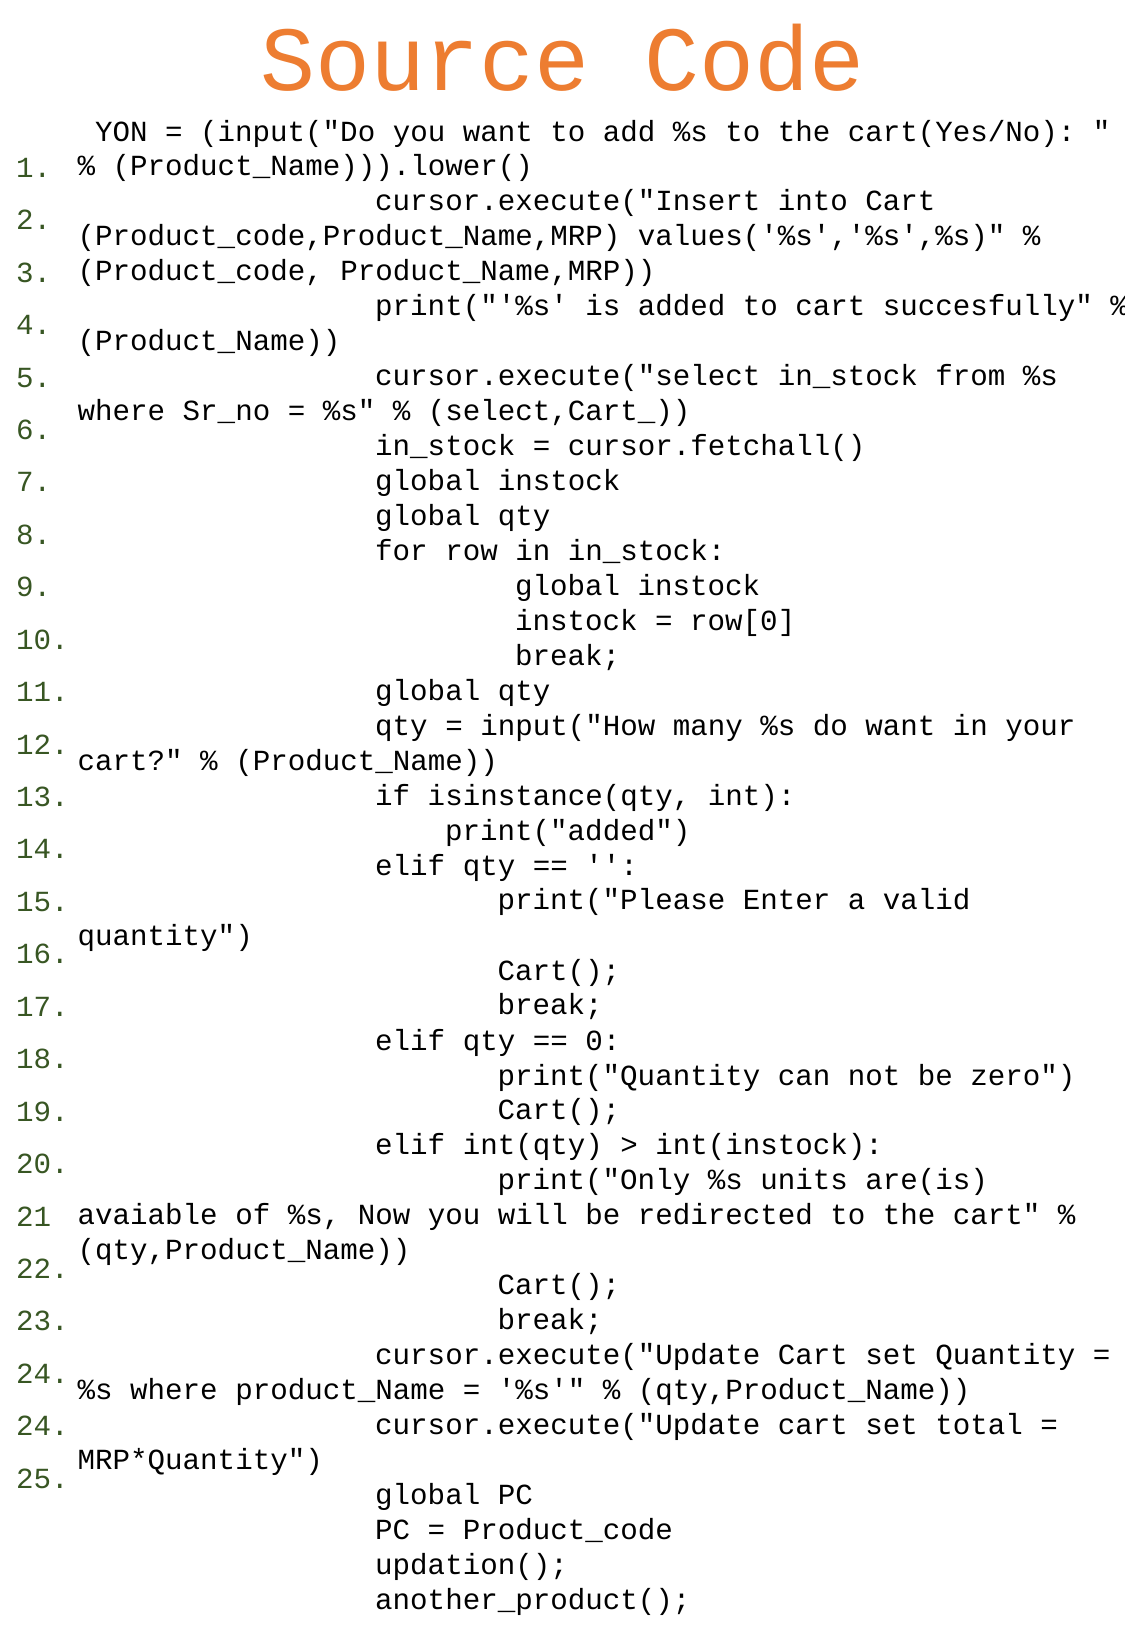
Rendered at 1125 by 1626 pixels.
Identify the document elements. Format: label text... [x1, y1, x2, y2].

text_box 1. 2. 3. 4. 5. 6. 7. 8. 9. 10. 11. 12. 13. 14. 15. 16. 17. 18. 19. 20. 21 22. 23. 24. 24. 25. [1, 123, 62, 1502]
title Source Code [42, 0, 1083, 60]
text_box YON = (input("Do you want to add %s to the cart(Yes/No): " % (Product_Name))).lower() cursor.execute("Insert into Cart (Product_code,Product_Name,MRP) values('%s','%s',%s)" % (Product_code, Product_Name,MRP)) print("'%s' is added to cart succesfully" % (Product_Name)) cursor.execute("select in_stock from %s where Sr_no = %s" % (select,Cart_)) in_stock = cursor.fetchall() global instock global qty for row in in_stock: global instock instock = row[0] break; global qty qty = input("How many %s do want in your cart?" % (Product_Name)) if isinstance(qty, int): print("added") elif qty == '': print("Please Enter a valid quantity") Cart(); break; elif qty == 0: print("Quantity can not be zero") Cart(); elif int(qty) > int(instock): print("Only %s units are(is) avaiable of %s, Now you will be redirected to the cart" % (qty,Product_Name)) Cart(); break; cursor.execute("Update Cart set Quantity = %s where product_Name = '%s'" % (qty,Product_Name)) cursor.execute("Update cart set total = MRP*Quantity") global PC PC = Product_code updation(); another_product(); [62, 104, 1125, 1625]
